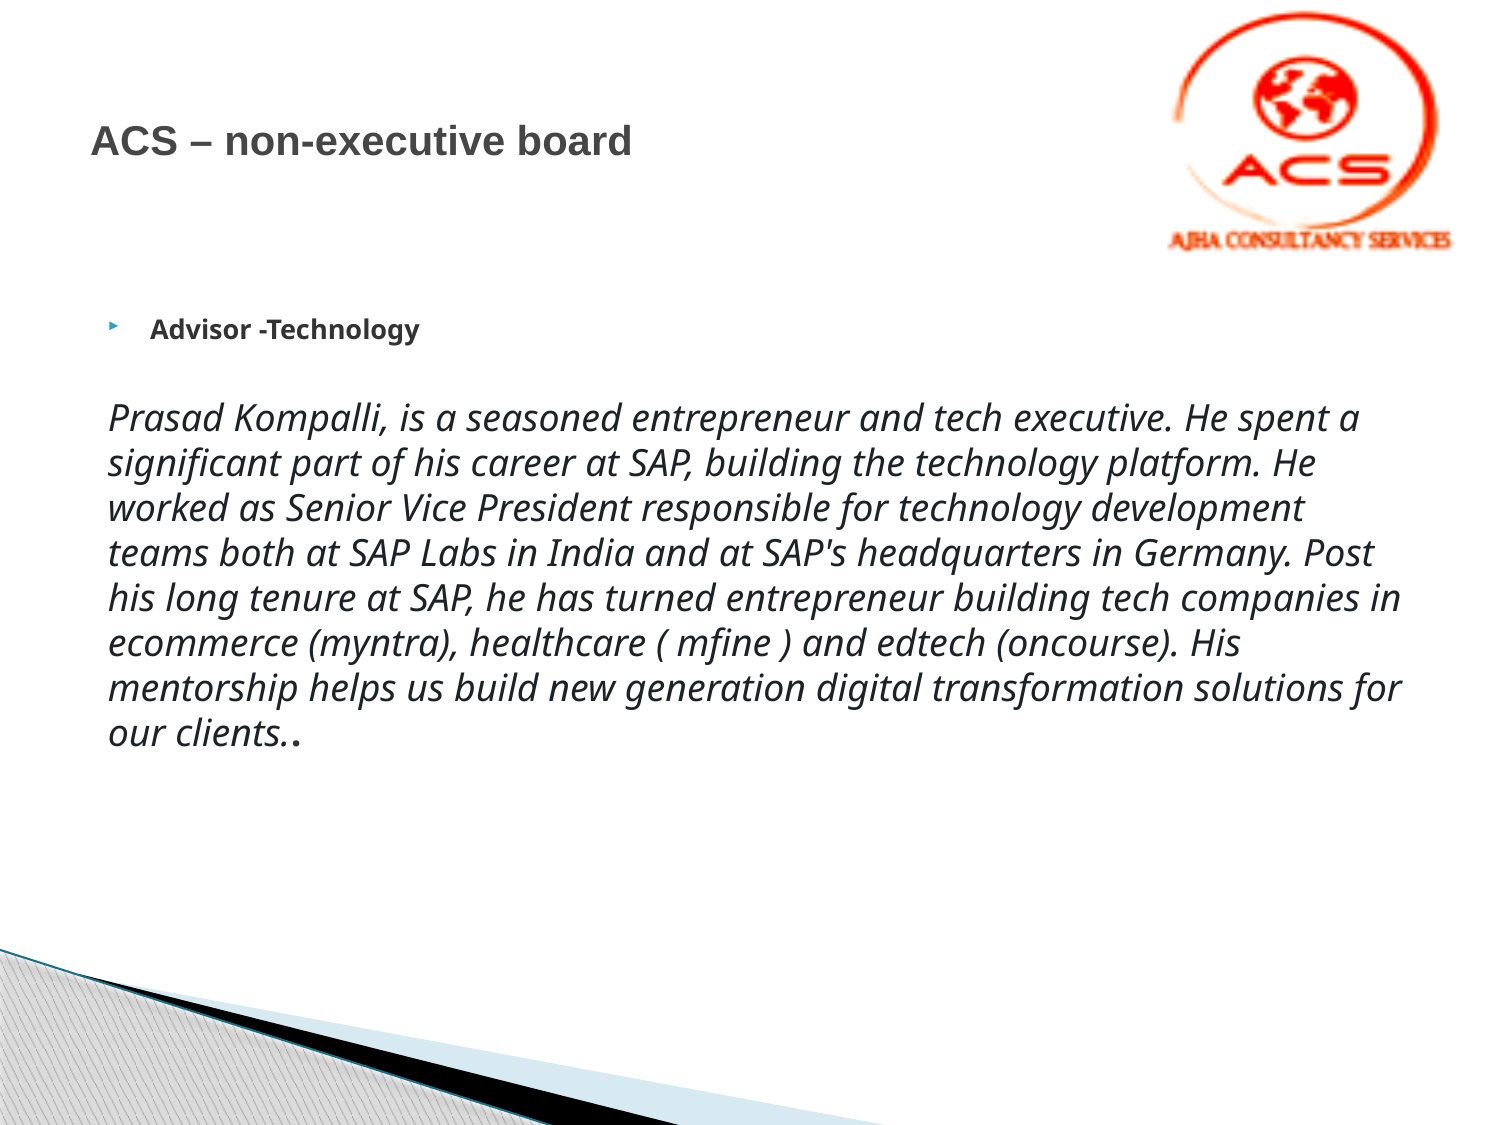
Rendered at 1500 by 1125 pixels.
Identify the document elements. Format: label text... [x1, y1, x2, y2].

list Advisor -Technology Prasad Kompalli, is a seasoned entrepreneur and tech executive. He spent a significant part of his career at SAP, building the technology platform. He worked as Senior Vice President responsible for technology development teams both at SAP Labs in India and at SAP's headquarters in Germany. Post his long tenure at SAP, he has turned entrepreneur building tech companies in ecommerce (myntra), healthcare ( mfine ) and edtech (oncourse). His mentorship helps us build new generation digital transformation solutions for our clients.. [75, 264, 1425, 1007]
picture [1162, 6, 1463, 261]
title ACS – non-executive board [75, 45, 1156, 233]
